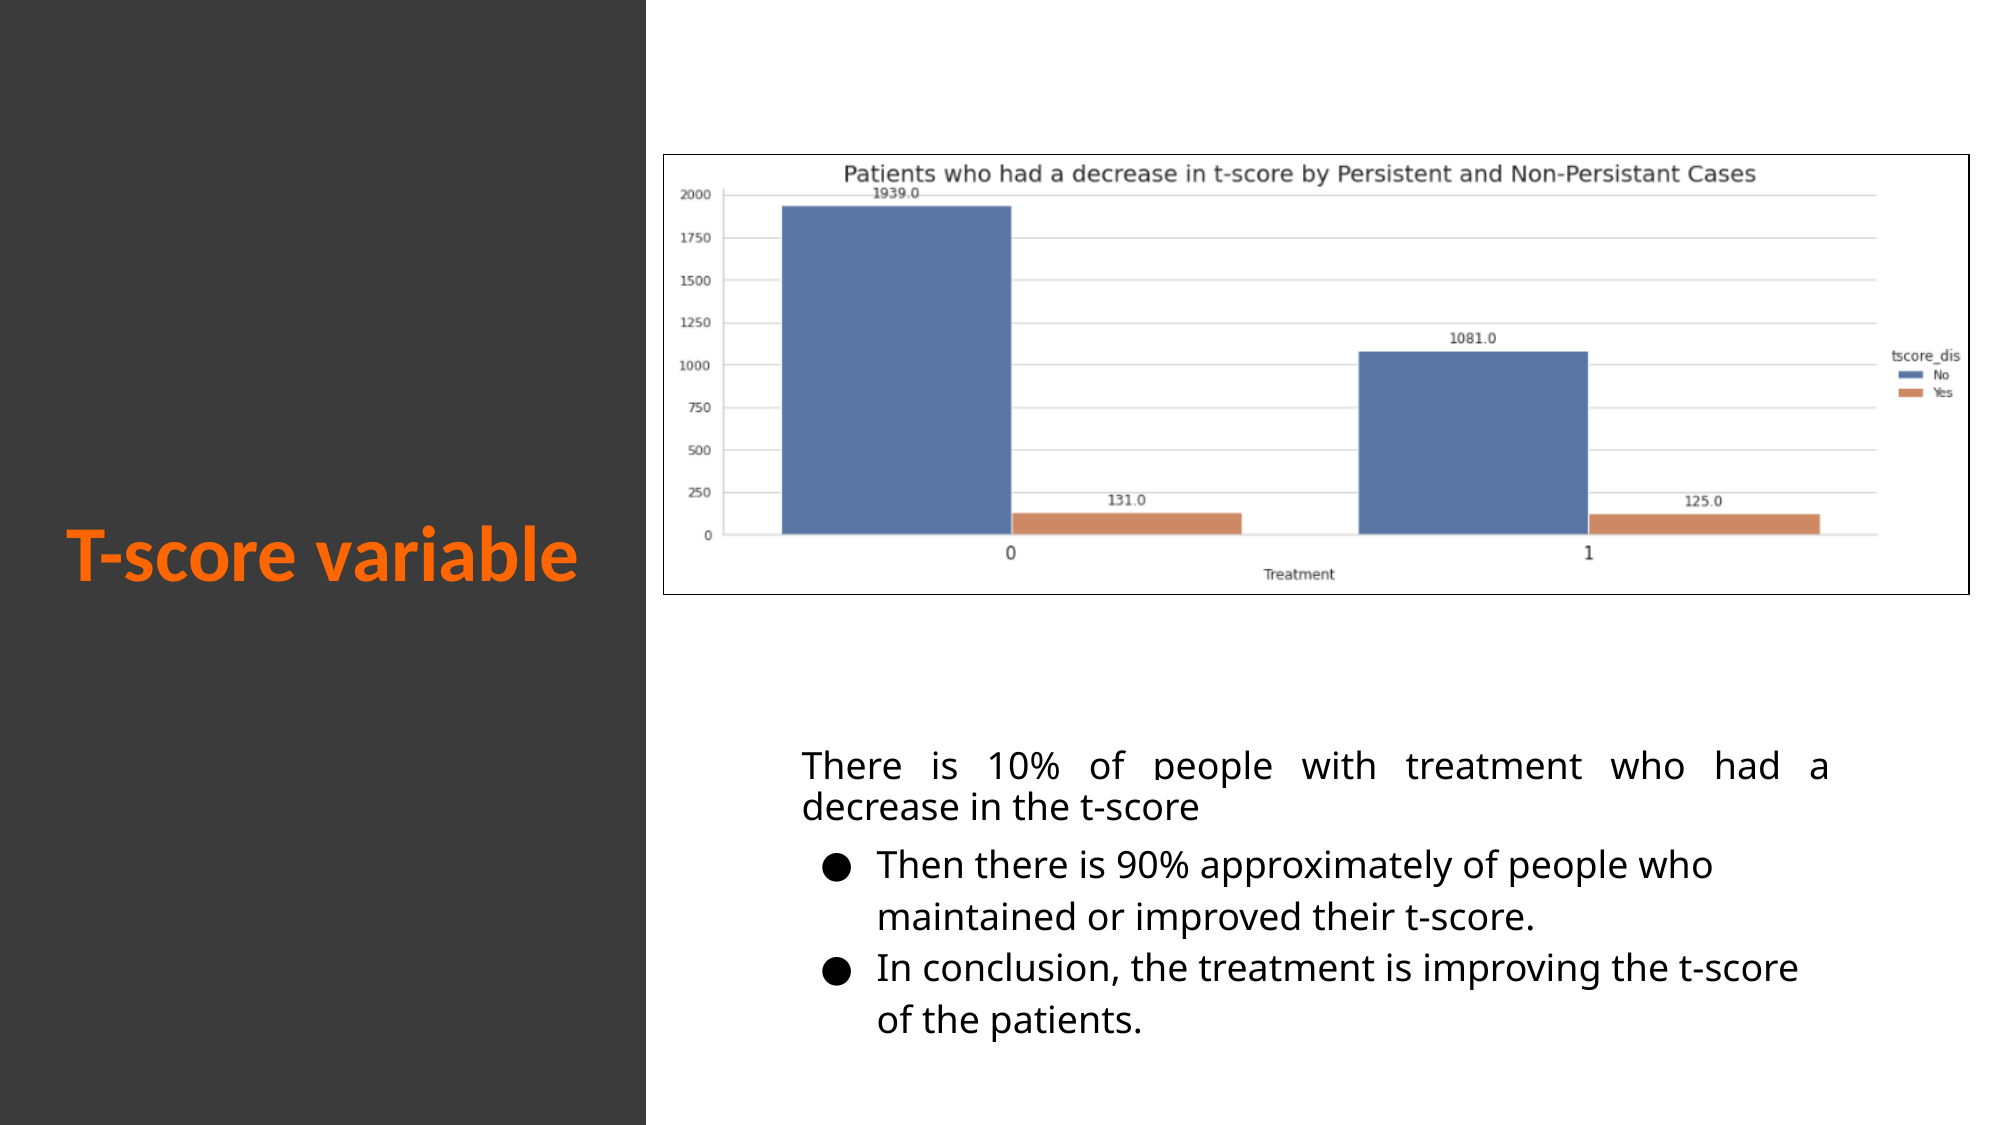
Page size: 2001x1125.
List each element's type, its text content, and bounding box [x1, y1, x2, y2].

picture [664, 155, 1969, 594]
title T-score variable [0, 0, 646, 1125]
subtitle There is 10% of people with treatment who had a decrease in the t-score Then there is 90% approximately of people who maintained or improved their t-score. In conclusion, the treatment is improving the t-score of the patients. [786, 719, 1847, 1069]
